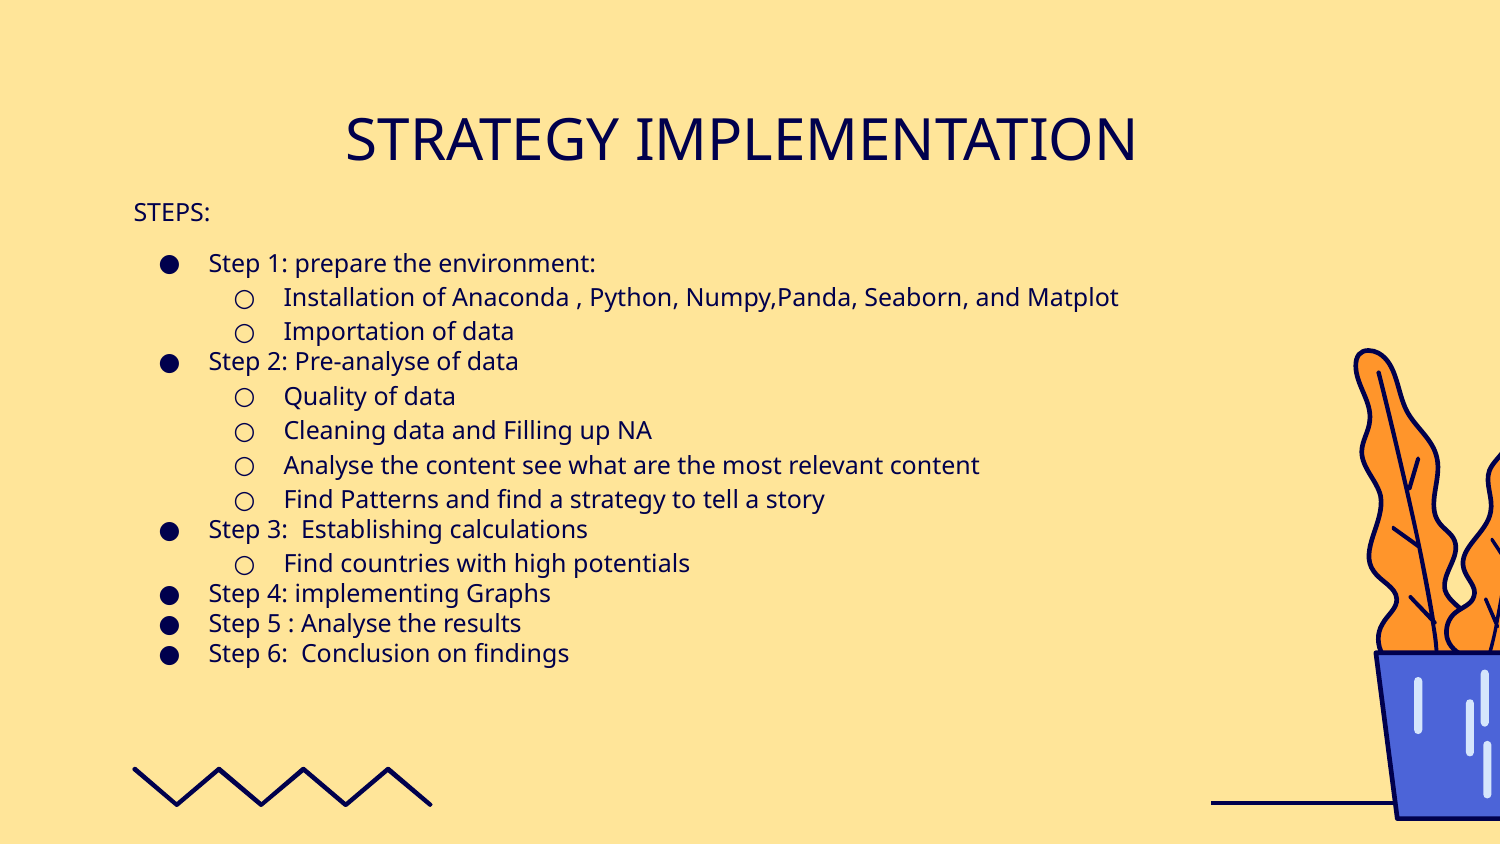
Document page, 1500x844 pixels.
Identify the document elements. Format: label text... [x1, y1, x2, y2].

list STEPS: Step 1: prepare the environment: Installation of Anaconda , Python, Numpy,Panda, Seaborn, and Matplot Importation of data Step 2: Pre-analyse of data Quality of data Cleaning data and Filling up NA Analyse the content see what are the most relevant content Find Patterns and find a strategy to tell a story Step 3: Establishing calculations Find countries with high potentials Step 4: implementing Graphs Step 5 : Analyse the results Step 6: Conclusion on findings [118, 181, 1382, 756]
title STRATEGY IMPLEMENTATION [118, 87, 1382, 181]
